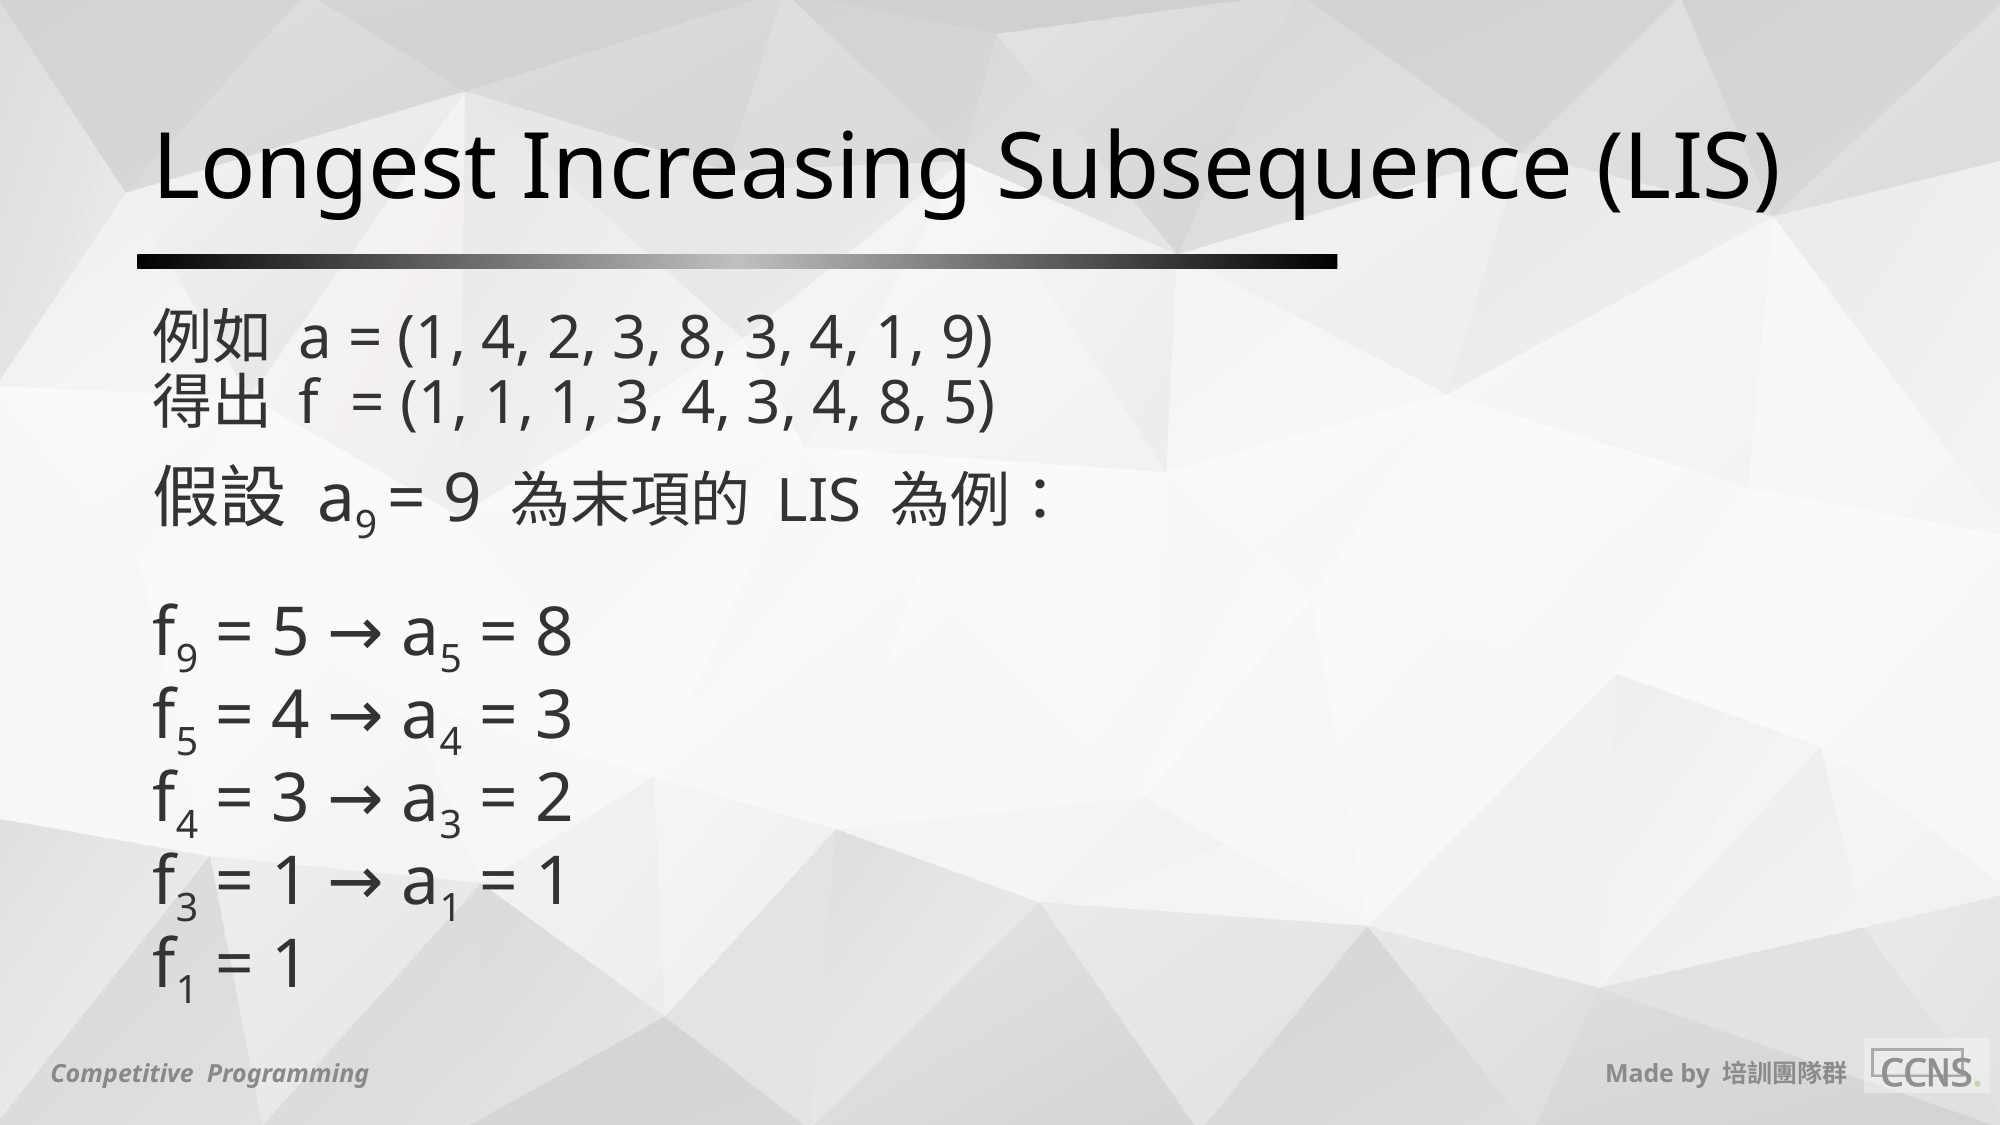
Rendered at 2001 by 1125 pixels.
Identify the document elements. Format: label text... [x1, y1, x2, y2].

list 例如 a = (1, 4, 2, 3, 8, 3, 4, 1, 9) 得出 f = (1, 1, 1, 3, 4, 3, 4, 8, 5) 假設 a9 = 9 為末項的 LIS 為例： f9 = 5 → a5 = 8 f5 = 4 → a4 = 3 f4 = 3 → a3 = 2 f3 = 1 → a1 = 1 f1 = 1 [137, 299, 1863, 1014]
title Longest Increasing Subsequence (LIS) [137, 59, 1863, 278]
picture [0, 0, 2000, 1125]
